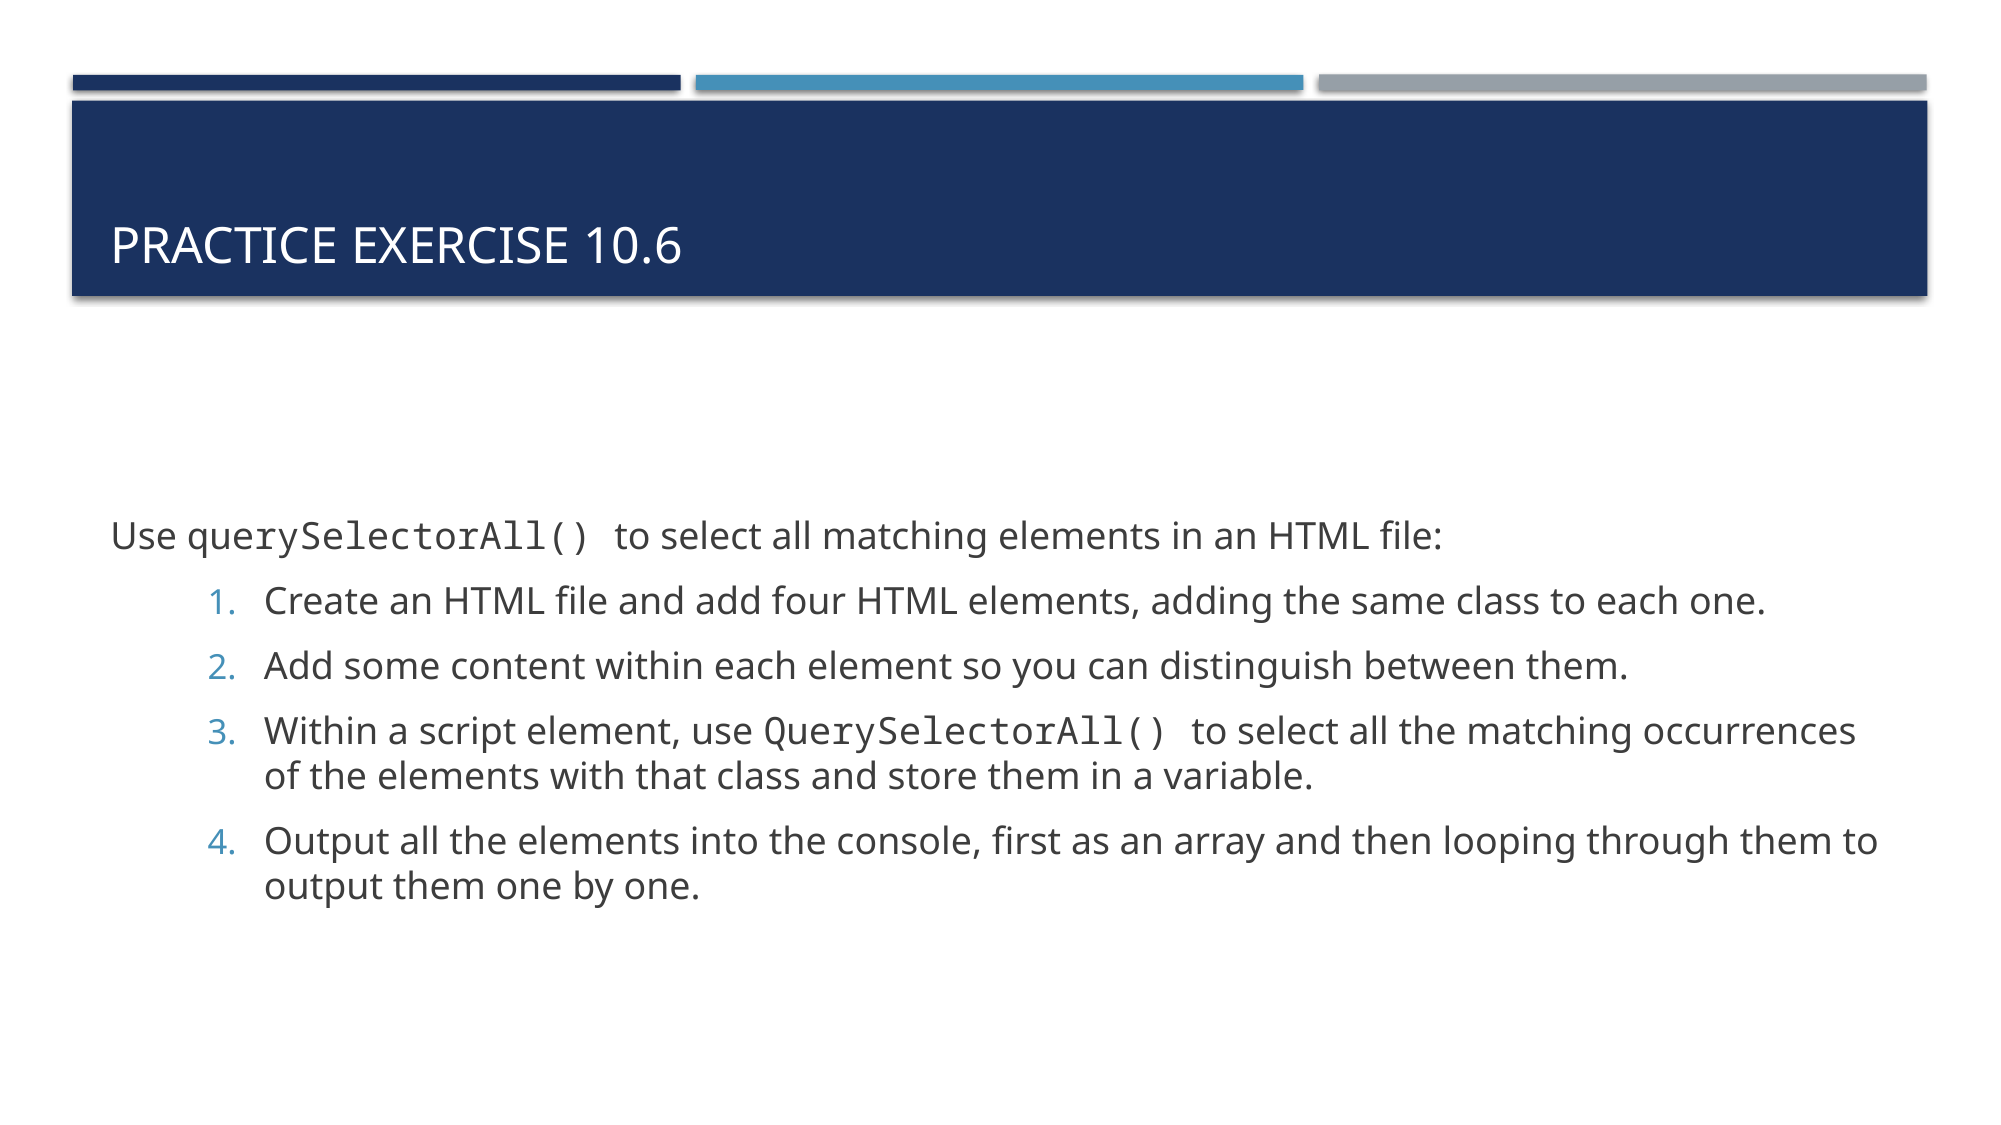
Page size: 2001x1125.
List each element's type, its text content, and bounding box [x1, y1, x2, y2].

title Practice exercise 10.6 [95, 115, 1905, 282]
list Use querySelectorAll() to select all matching elements in an HTML file: Create an HTML file and add four HTML elements, adding the same class to each one. Add some content within each element so you can distinguish between them. Within a script element, use QuerySelectorAll() to select all the matching occurrences of the elements with that class and store them in a variable. Output all the elements into the console, first as an array and then looping through them to output them one by one. [95, 335, 1905, 1083]
